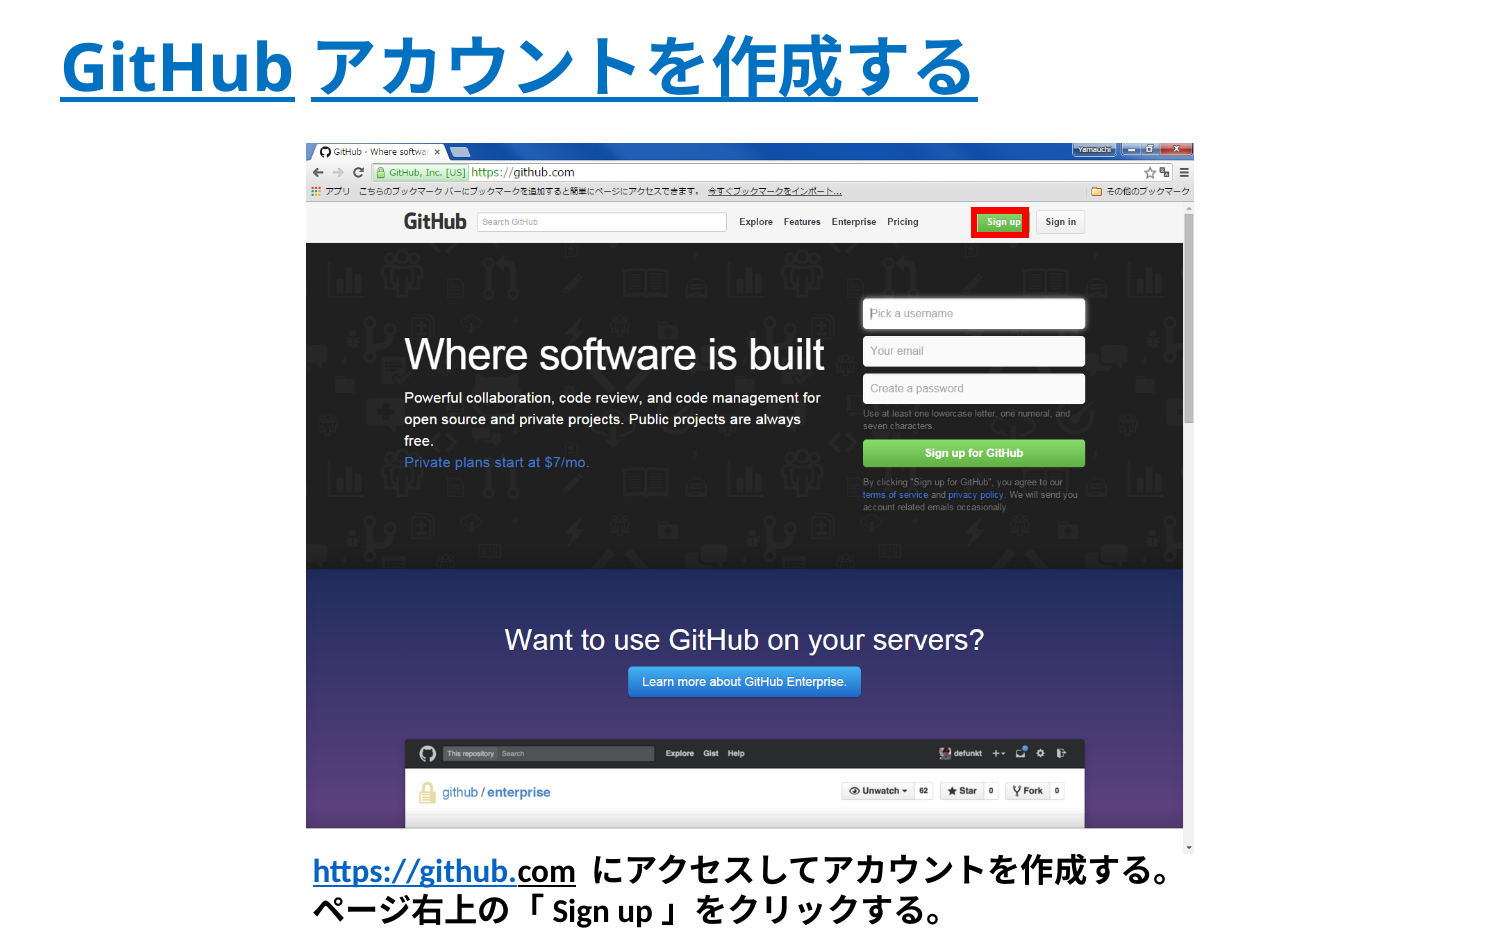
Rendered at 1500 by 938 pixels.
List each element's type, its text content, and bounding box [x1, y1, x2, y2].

title GitHubアカウントを作成する [45, 0, 1340, 157]
picture [306, 143, 1194, 854]
text_box https://github.com にアクセスしてアカウントを作成する。 ページ右上の「Sign up」をクリックする。 [297, 841, 1203, 937]
